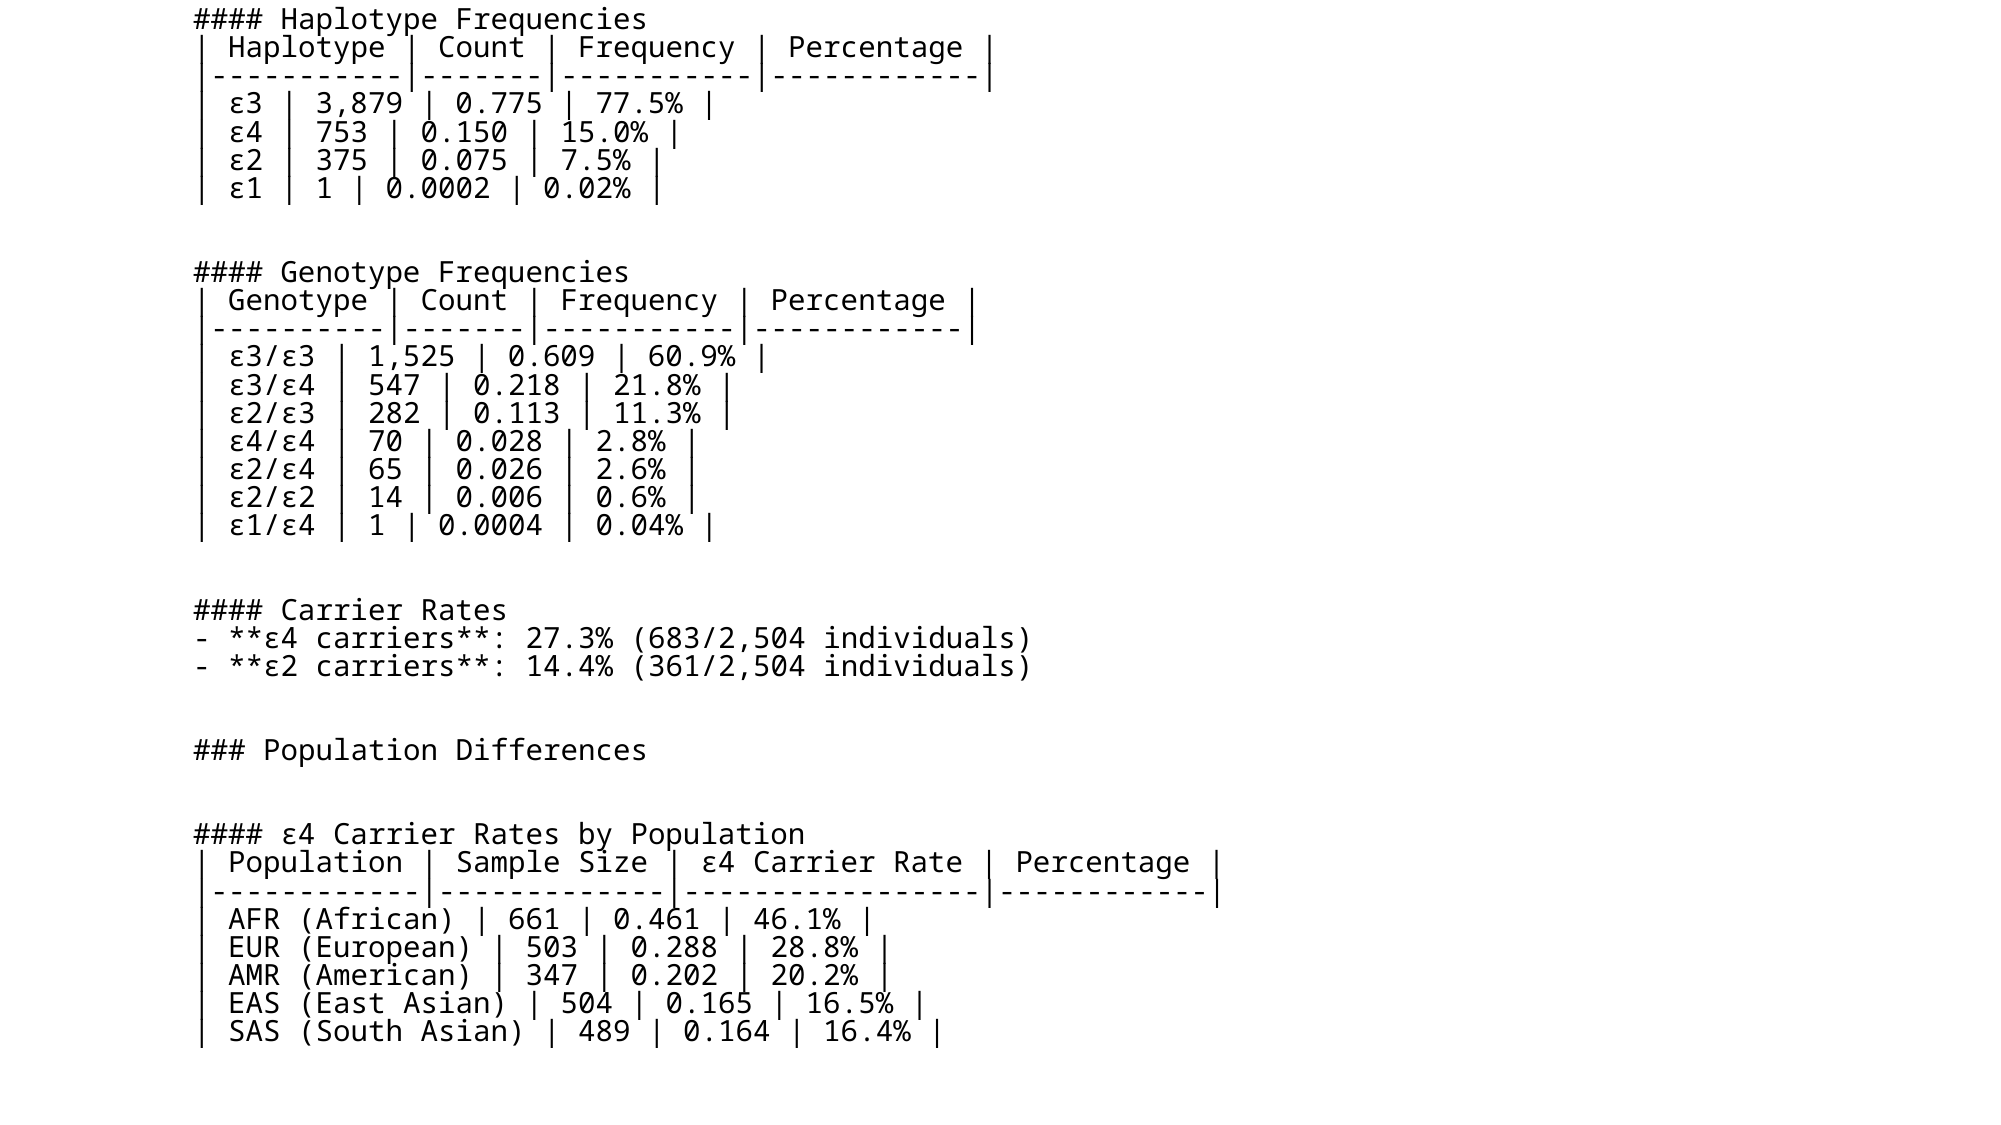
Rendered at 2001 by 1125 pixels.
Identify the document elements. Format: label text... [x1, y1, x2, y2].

text_box #### Haplotype Frequencies | Haplotype | Count | Frequency | Percentage | |-----------|-------|-----------|------------| | ε3 | 3,879 | 0.775 | 77.5% | | ε4 | 753 | 0.150 | 15.0% | | ε2 | 375 | 0.075 | 7.5% | | ε1 | 1 | 0.0002 | 0.02% | #### Genotype Frequencies | Genotype | Count | Frequency | Percentage | |----------|-------|-----------|------------| | ε3/ε3 | 1,525 | 0.609 | 60.9% | | ε3/ε4 | 547 | 0.218 | 21.8% | | ε2/ε3 | 282 | 0.113 | 11.3% | | ε4/ε4 | 70 | 0.028 | 2.8% | | ε2/ε4 | 65 | 0.026 | 2.6% | | ε2/ε2 | 14 | 0.006 | 0.6% | | ε1/ε4 | 1 | 0.0004 | 0.04% | #### Carrier Rates - **ε4 carriers**: 27.3% (683/2,504 individuals) - **ε2 carriers**: 14.4% (361/2,504 individuals) ### Population Differences #### ε4 Carrier Rates by Population | Population | Sample Size | ε4 Carrier Rate | Percentage | |------------|-------------|-----------------|------------| | AFR (African) | 661 | 0.461 | 46.1% | | EUR (European) | 503 | 0.288 | 28.8% | | AMR (American) | 347 | 0.202 | 20.2% | | EAS (East Asian) | 504 | 0.165 | 16.5% | | SAS (South Asian) | 489 | 0.164 | 16.4% | [178, 0, 1694, 1055]
